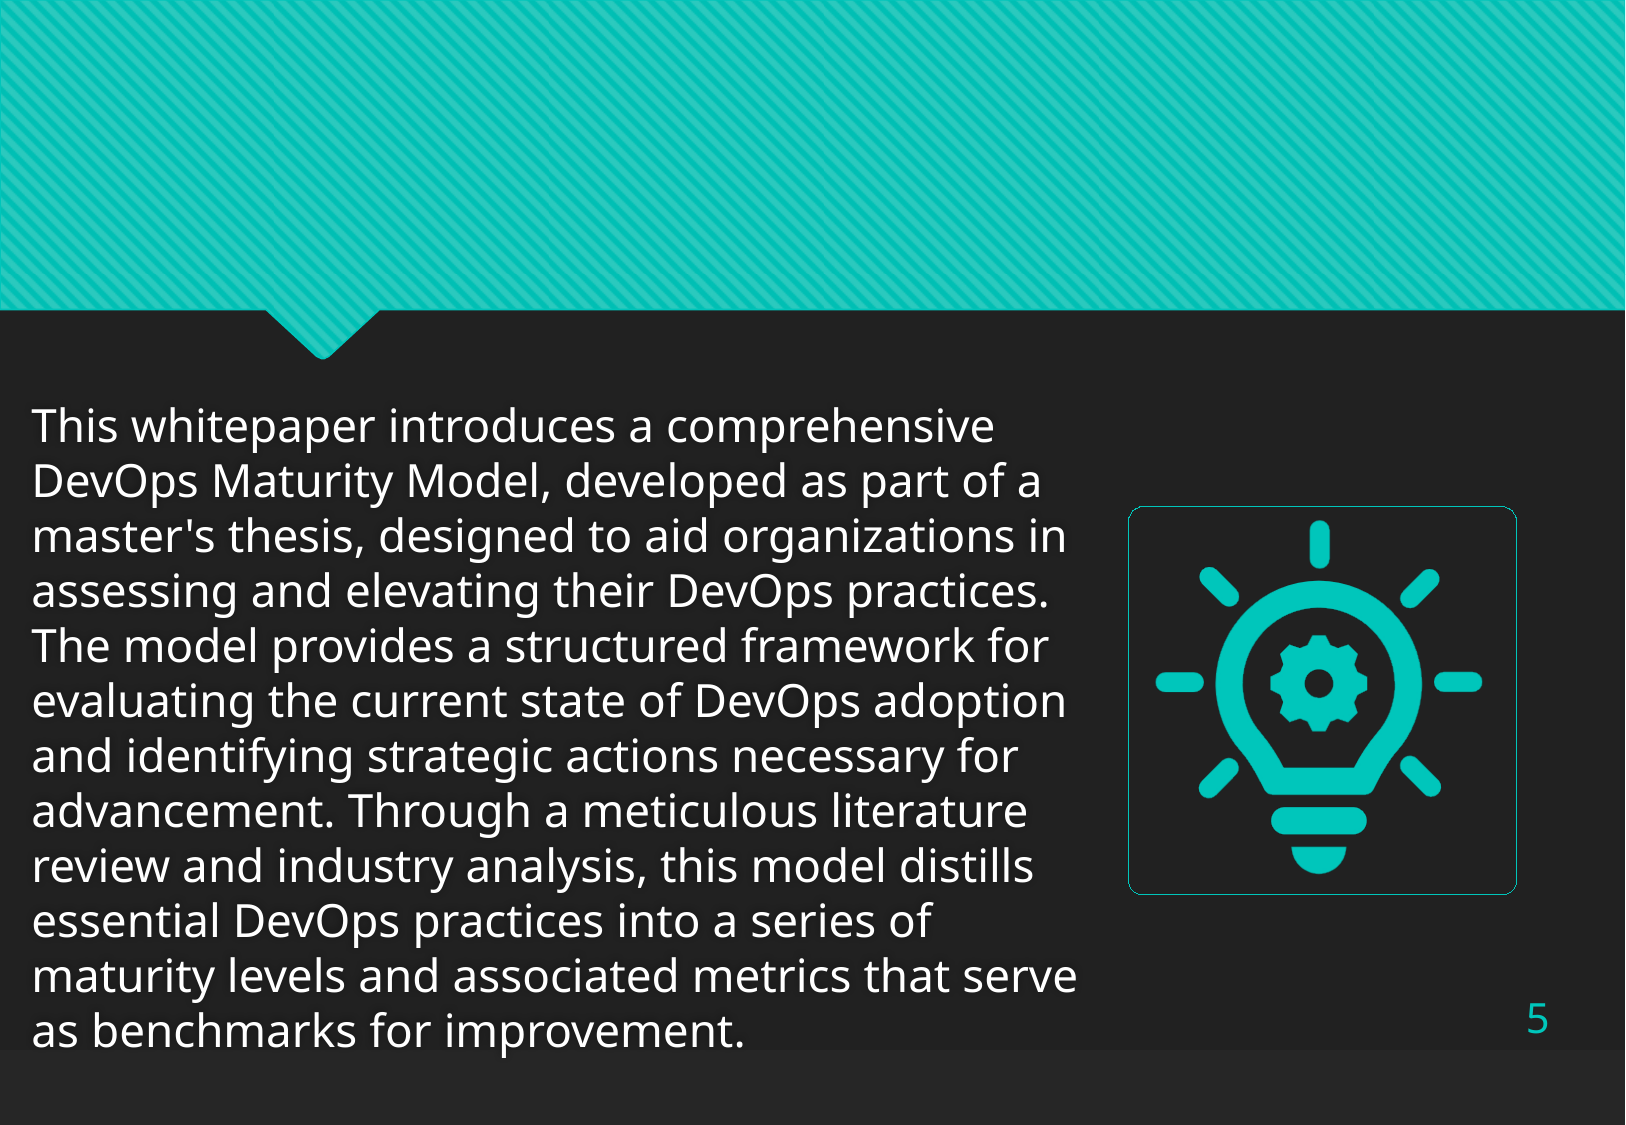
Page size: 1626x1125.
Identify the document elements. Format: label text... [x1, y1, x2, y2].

list This whitepaper introduces a comprehensive DevOps Maturity Model, developed as part of a master's thesis, designed to aid organizations in assessing and elevating their DevOps practices. The model provides a structured framework for evaluating the current state of DevOps adoption and identifying strategic actions necessary for advancement. Through a meticulous literature review and industry analysis, this model distills essential DevOps practices into a series of maturity levels and associated metrics that serve as benchmarks for improvement. [16, 395, 1123, 1057]
slide_number 5 [1423, 970, 1565, 1051]
text_box [0, 0, 1625, 360]
picture [1128, 506, 1517, 896]
